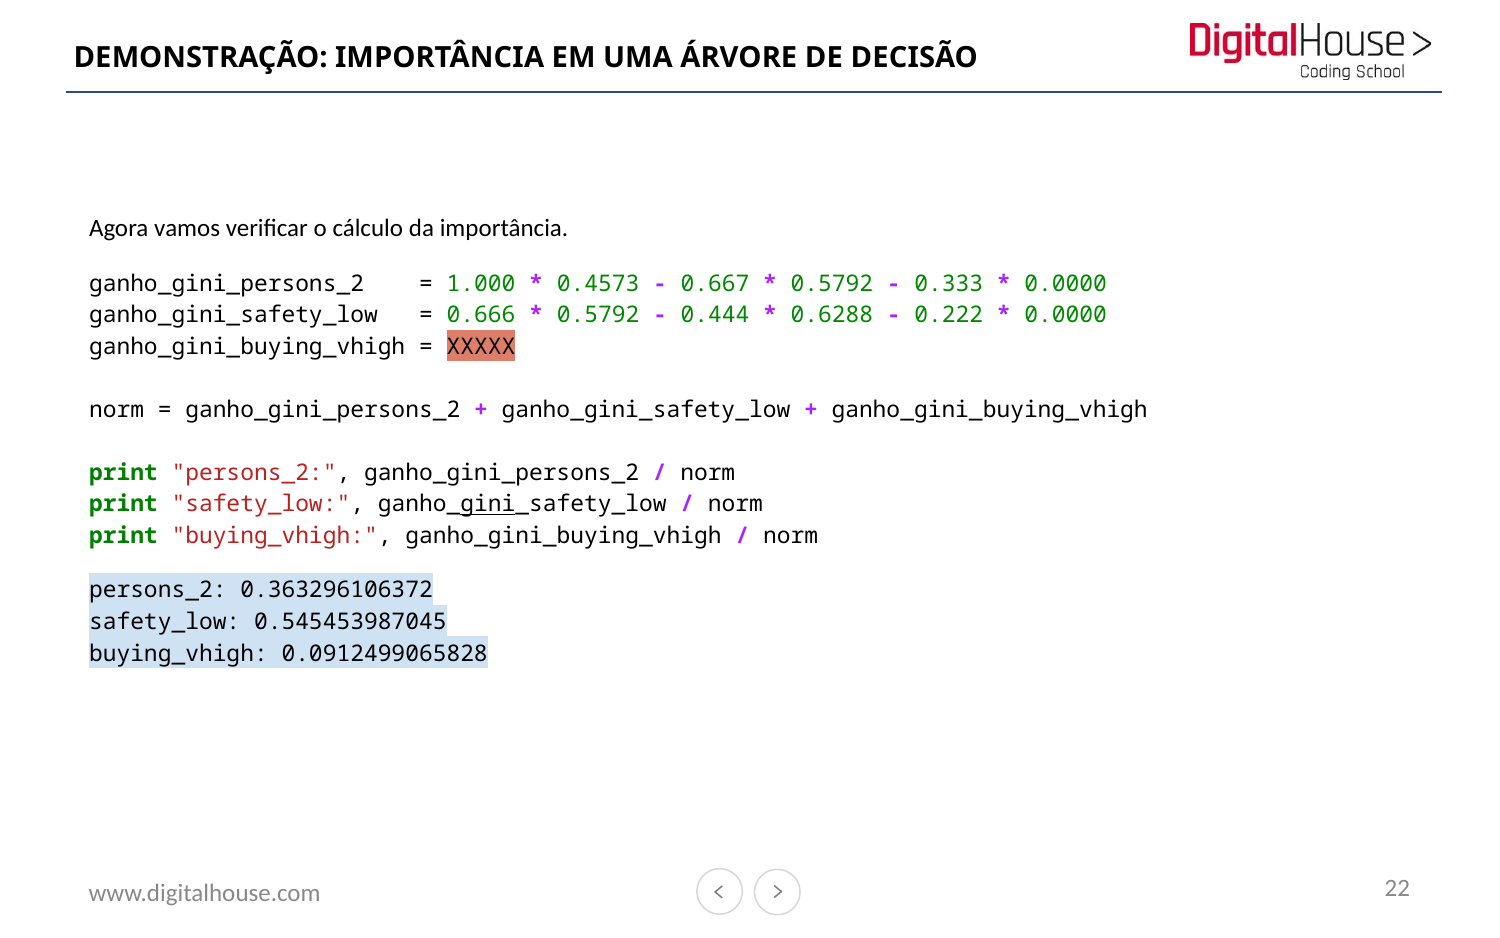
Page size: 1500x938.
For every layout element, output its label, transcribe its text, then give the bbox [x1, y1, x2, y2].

picture [1190, 23, 1431, 80]
slide_number 22 [1074, 861, 1425, 911]
text_box Agora vamos verificar o cálculo da importância. ganho_gini_persons_2 = 1.000 * 0.4573 - 0.667 * 0.5792 - 0.333 * 0.0000 ganho_gini_safety_low = 0.666 * 0.5792 - 0.444 * 0.6288 - 0.222 * 0.0000 ganho_gini_buying_vhigh = XXXXX norm = ganho_gini_persons_2 + ganho_gini_safety_low + ganho_gini_buying_vhigh print "persons_2:", ganho_gini_persons_2 / norm print "safety_low:", ganho_gini_safety_low / norm print "buying_vhigh:", ganho_gini_buying_vhigh / norm persons_2: 0.363296106372 safety_low: 0.545453987045 buying_vhigh: 0.0912499065828 [74, 199, 1407, 791]
title DEMONSTRAÇÃO: IMPORTÂNCIA EM UMA ÁRVORE DE DECISÃO [73, 23, 1074, 89]
